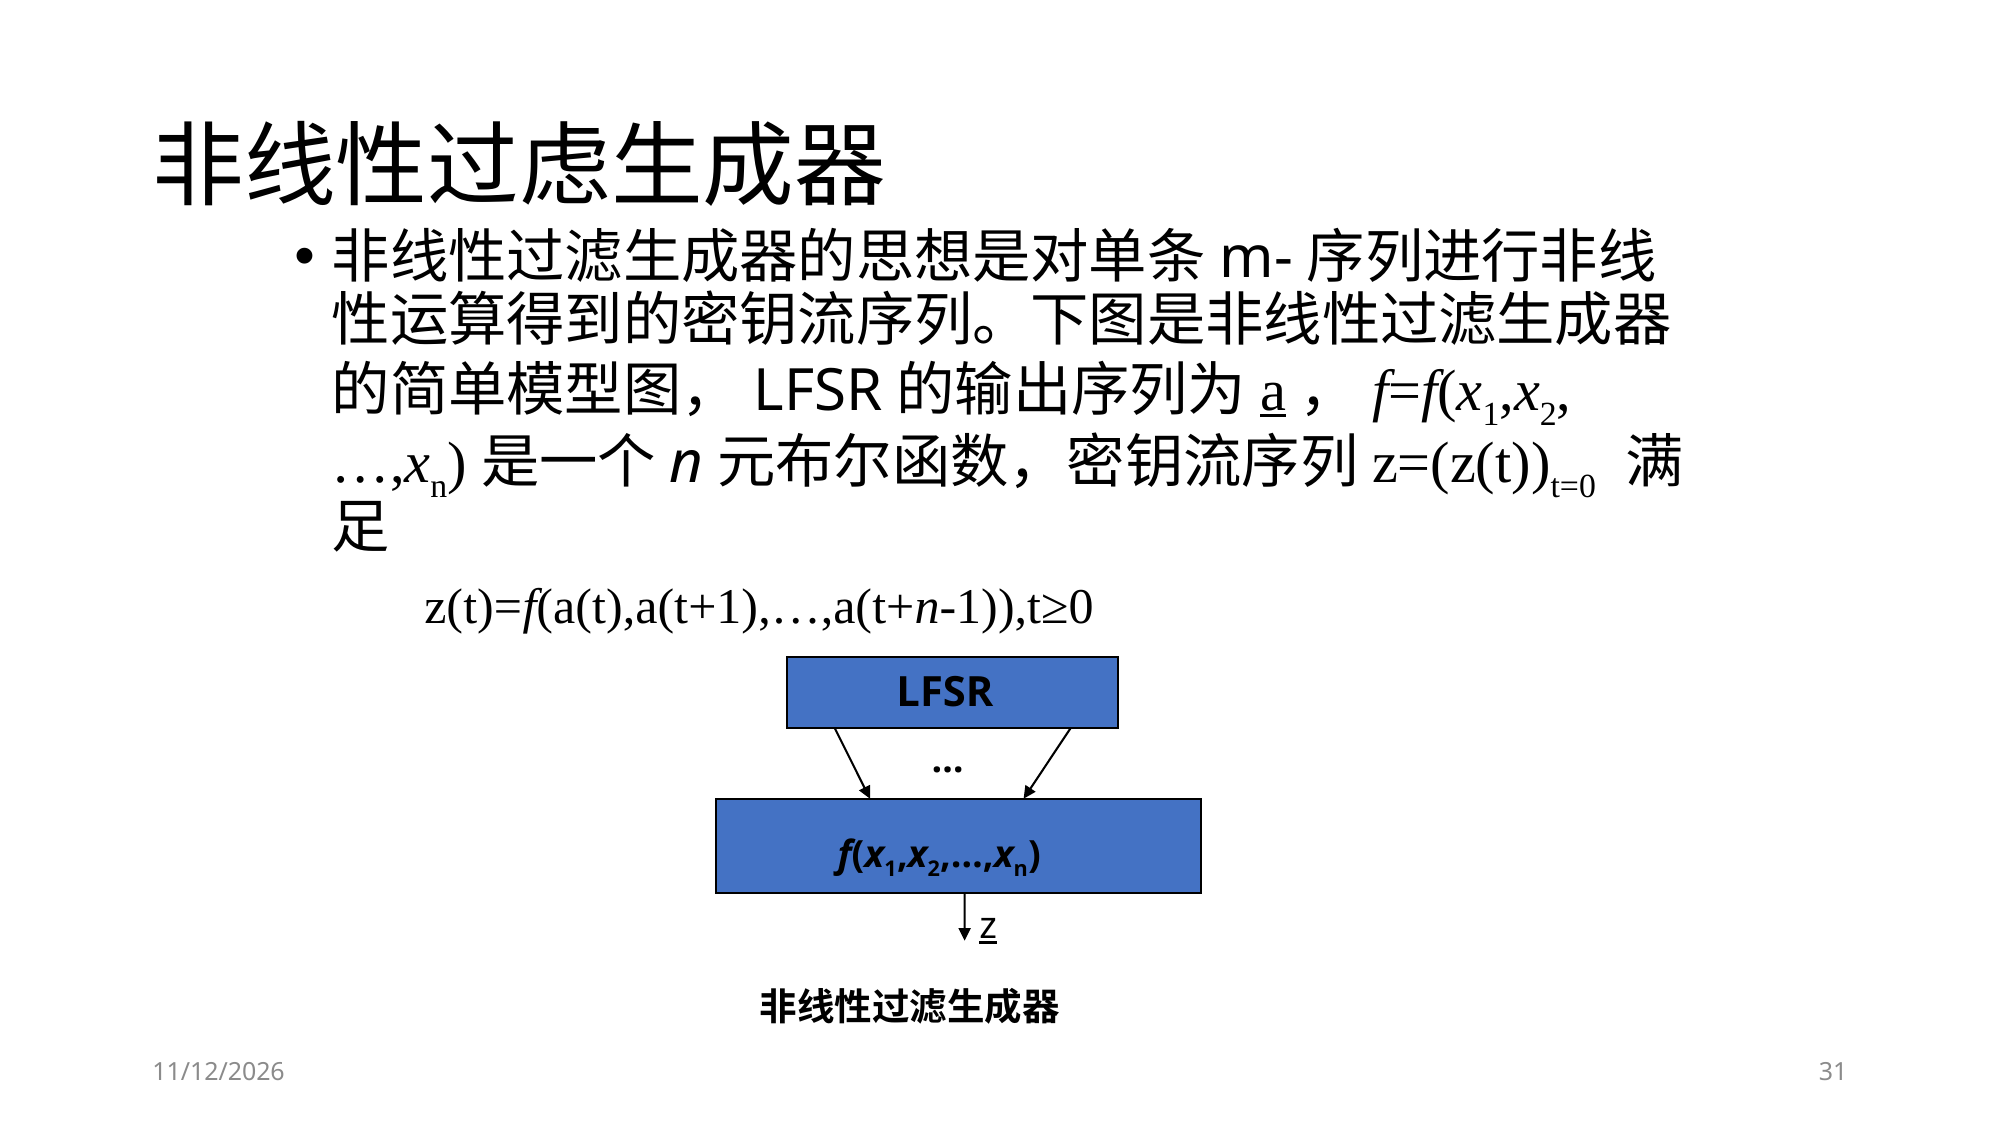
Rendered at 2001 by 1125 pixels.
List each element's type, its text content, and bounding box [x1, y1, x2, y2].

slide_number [137, 1042, 588, 1103]
list 非线性过滤生成器的思想是对单条m-序列进行非线性运算得到的密钥流序列。下图是非线性过滤生成器的简单模型图，LFSR的输出序列为a，f=f(x1,x2,…,xn)是一个n元布尔函数，密钥流序列z=(z(t))t=0 满足 z(t)=f(a(t),a(t+1),…,a(t+n-1)),t≥0 [279, 220, 1721, 1047]
text_box LFSR [881, 657, 1036, 722]
text_box [834, 727, 871, 799]
text_box [1023, 727, 1071, 799]
title 非线性过虑生成器 [137, 59, 1863, 278]
text_box [958, 928, 964, 940]
text_box f(x1,x2,…,xn) [822, 822, 1130, 889]
text_box [787, 657, 1119, 728]
slide_number 31 [1412, 1042, 1863, 1103]
text_box z [964, 893, 1036, 953]
text_box 非线性过滤生成器 [574, 976, 1307, 1036]
text_box [716, 798, 1201, 894]
text_box … [916, 727, 979, 788]
